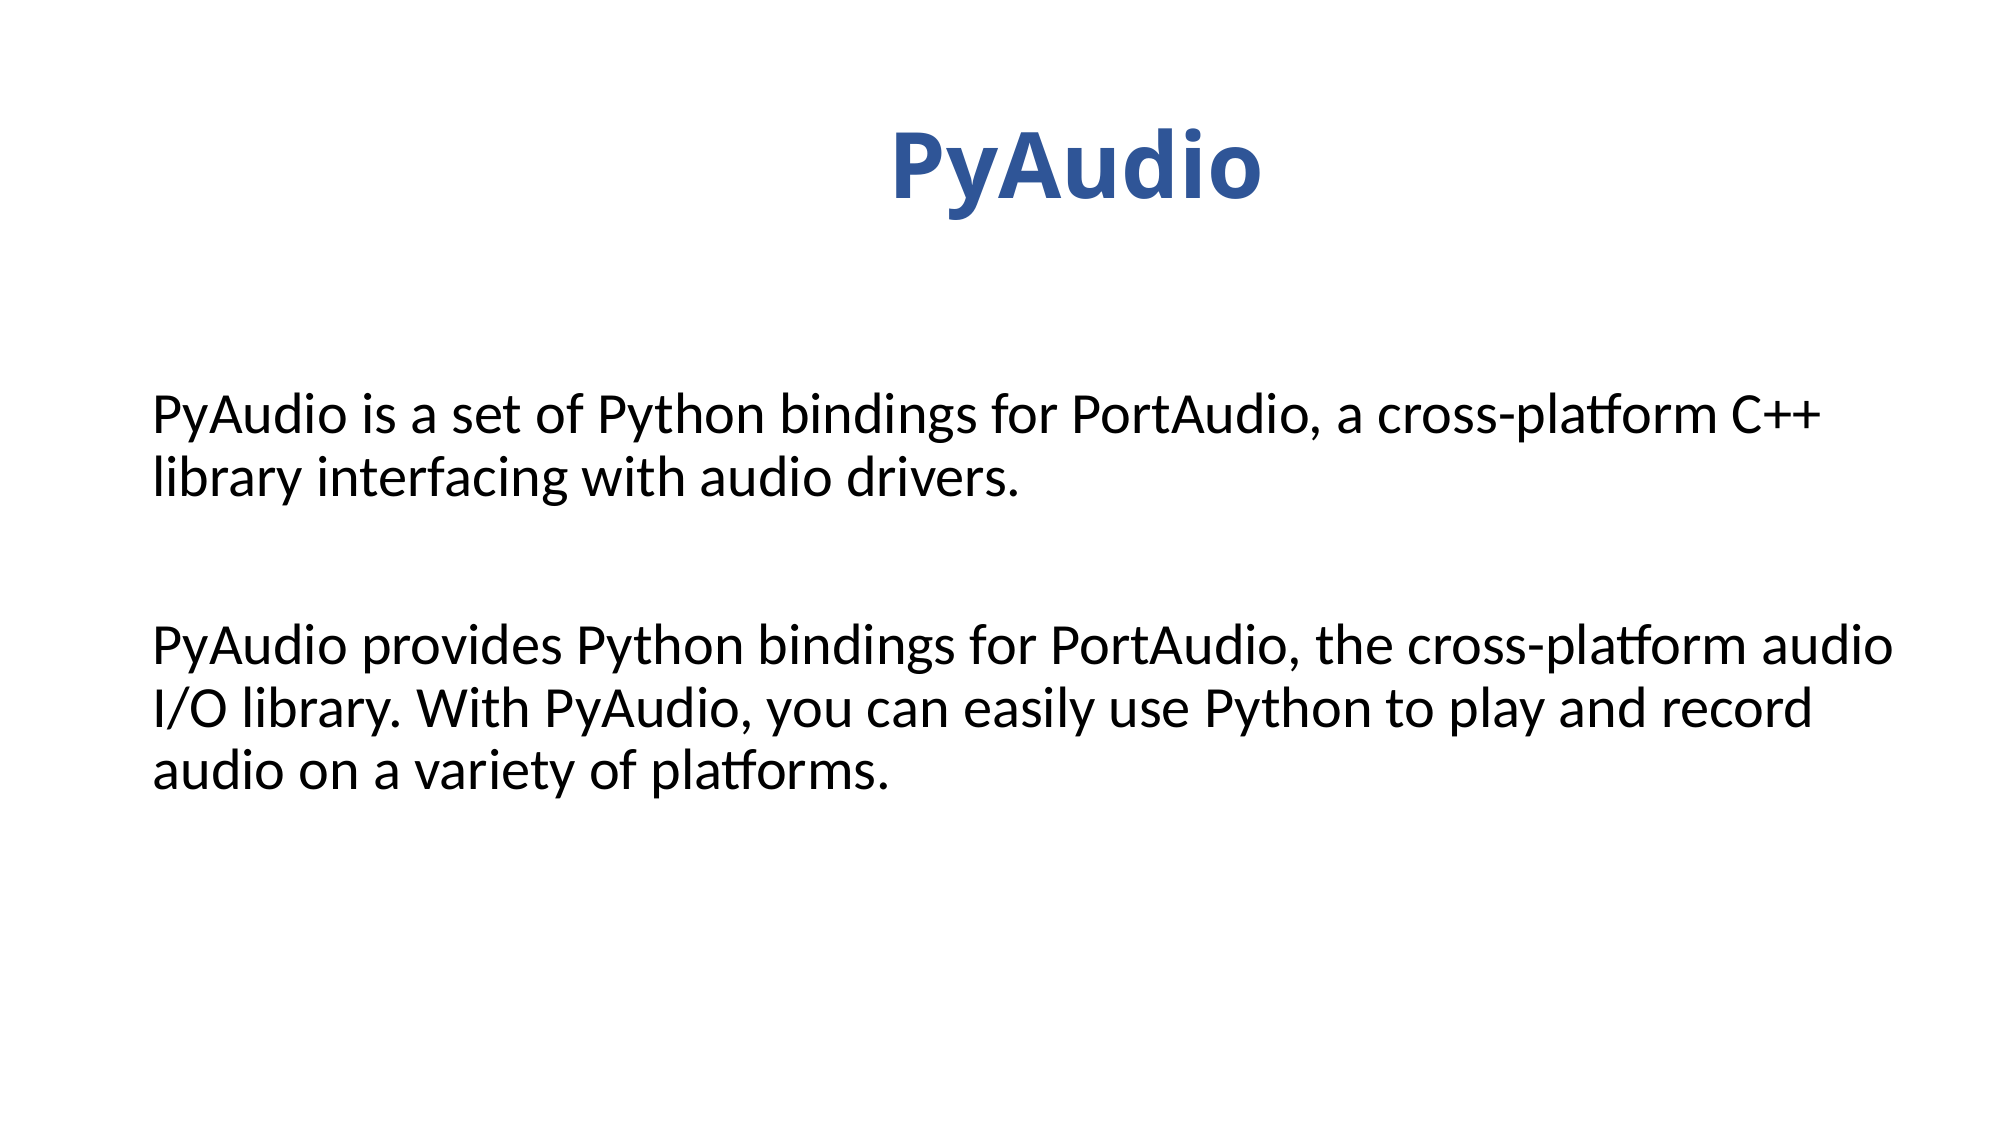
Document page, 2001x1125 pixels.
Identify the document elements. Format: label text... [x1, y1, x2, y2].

list PyAudio is a set of Python bindings for PortAudio, a cross-platform C++ library interfacing with audio drivers. PyAudio provides Python bindings for PortAudio, the cross-platform audio I/O library. With PyAudio, you can easily use Python to play and record audio on a variety of platforms. [137, 375, 1913, 925]
title PyAudio [137, 59, 1863, 278]
